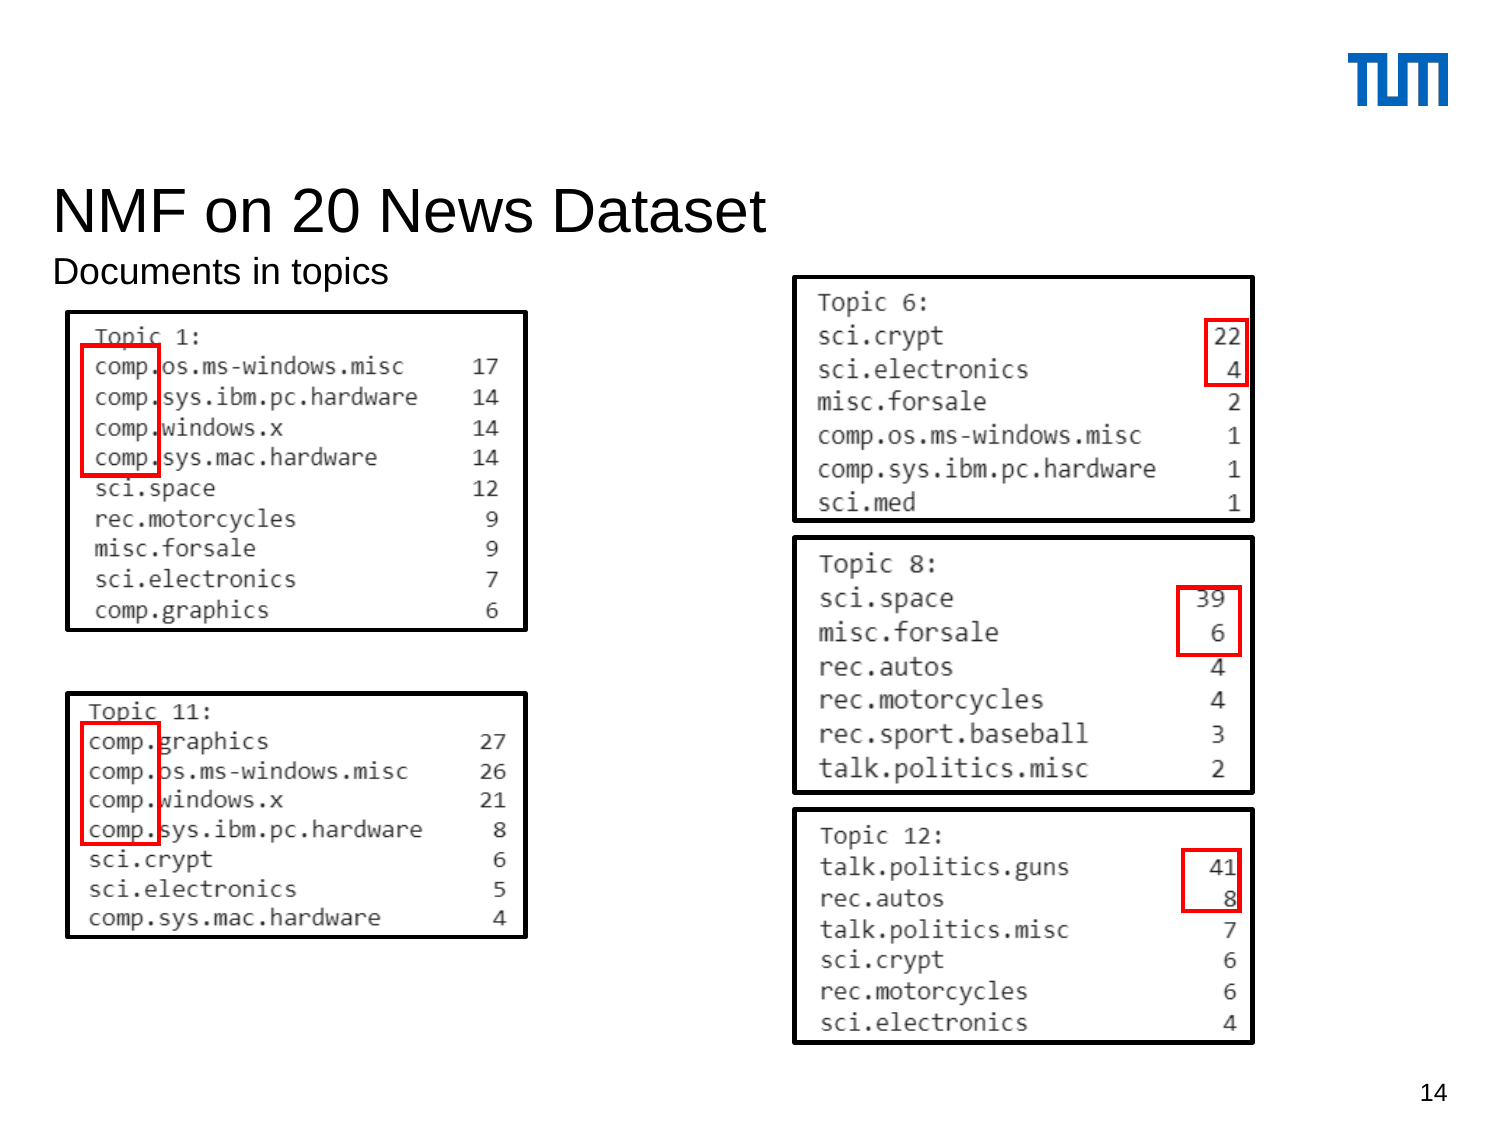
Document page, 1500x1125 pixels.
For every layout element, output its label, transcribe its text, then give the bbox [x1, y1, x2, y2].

picture [796, 811, 1251, 1041]
text_box ‹#› [1111, 1061, 1448, 1122]
picture [1348, 53, 1448, 106]
picture [69, 314, 524, 628]
picture [69, 695, 524, 936]
picture [796, 539, 1251, 791]
picture [796, 278, 1251, 519]
text_box NMF on 20 News Dataset Documents in topics [52, 165, 1449, 233]
